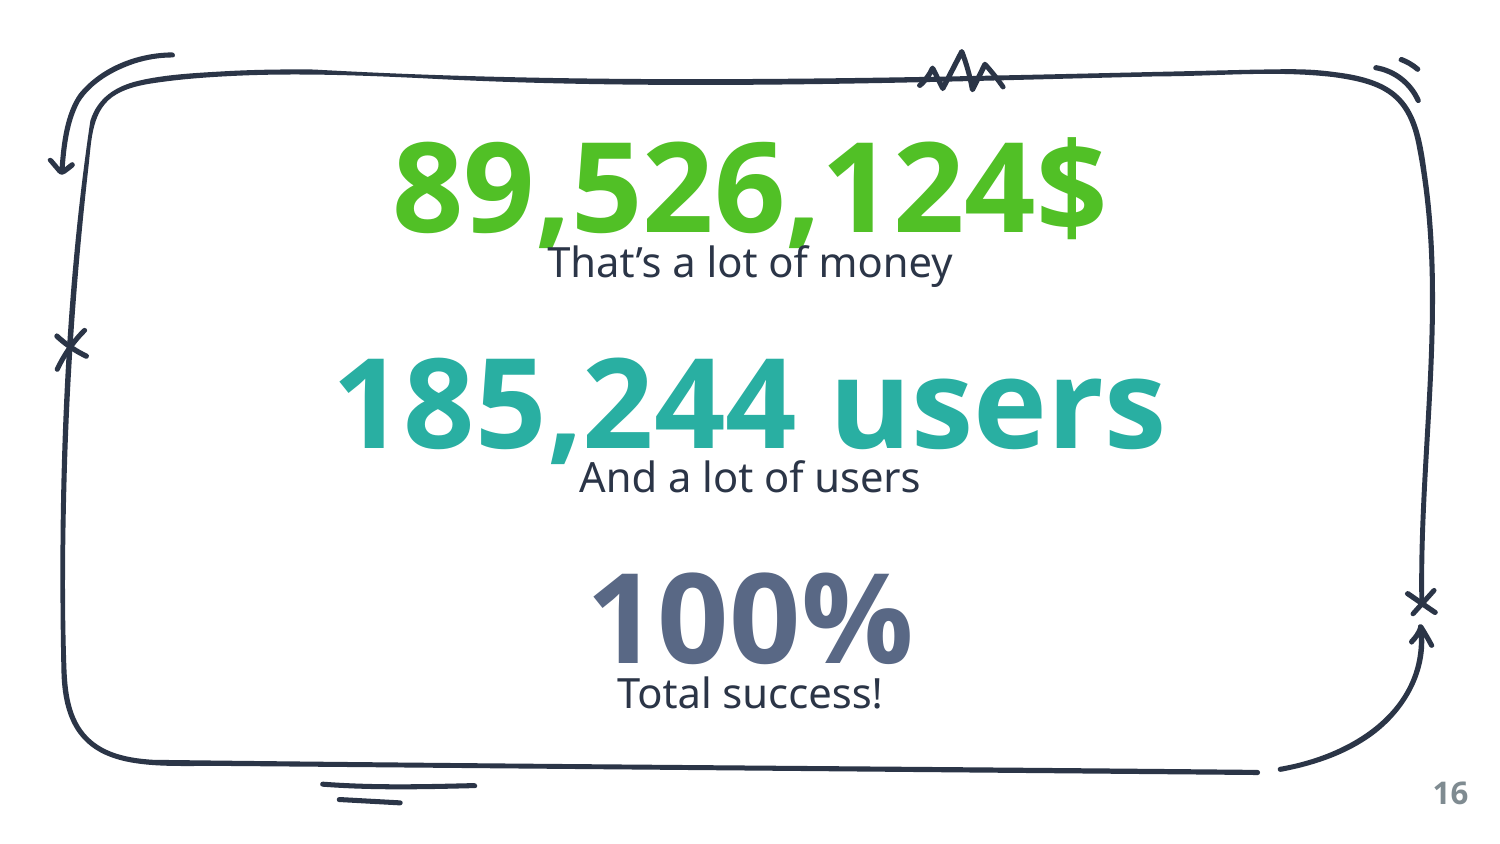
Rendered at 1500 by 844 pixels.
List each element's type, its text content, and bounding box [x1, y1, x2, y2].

slide_number ‹#› [1378, 769, 1469, 820]
title 185,244 users [140, 334, 1360, 451]
subtitle Total success! [140, 666, 1360, 743]
subtitle That’s a lot of money [140, 235, 1360, 312]
title 89,526,124$ [140, 118, 1360, 235]
subtitle And a lot of users [140, 451, 1360, 528]
title 100% [140, 550, 1360, 666]
